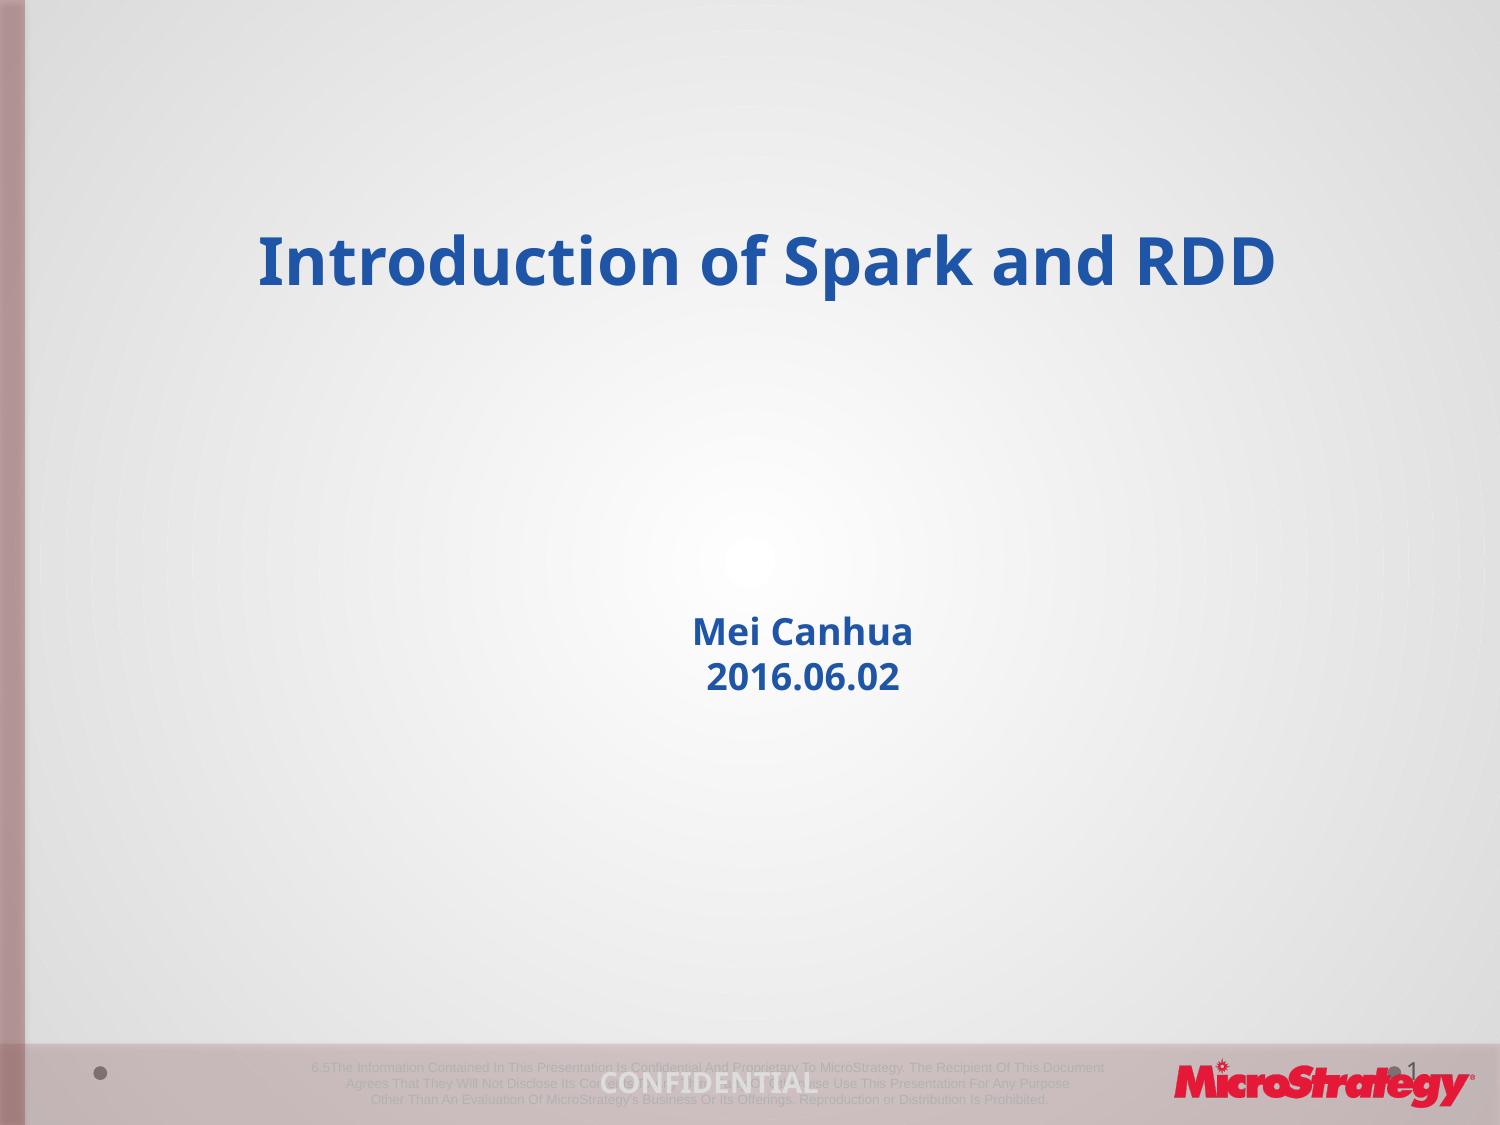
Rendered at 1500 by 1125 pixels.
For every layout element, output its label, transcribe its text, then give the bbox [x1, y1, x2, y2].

text_box Introduction of Spark and RDD [0, 209, 1500, 308]
slide_number 1 [1401, 1042, 1494, 1103]
text_box Mei Canhua 2016.06.02 [174, 598, 1432, 707]
picture [1174, 1058, 1475, 1108]
